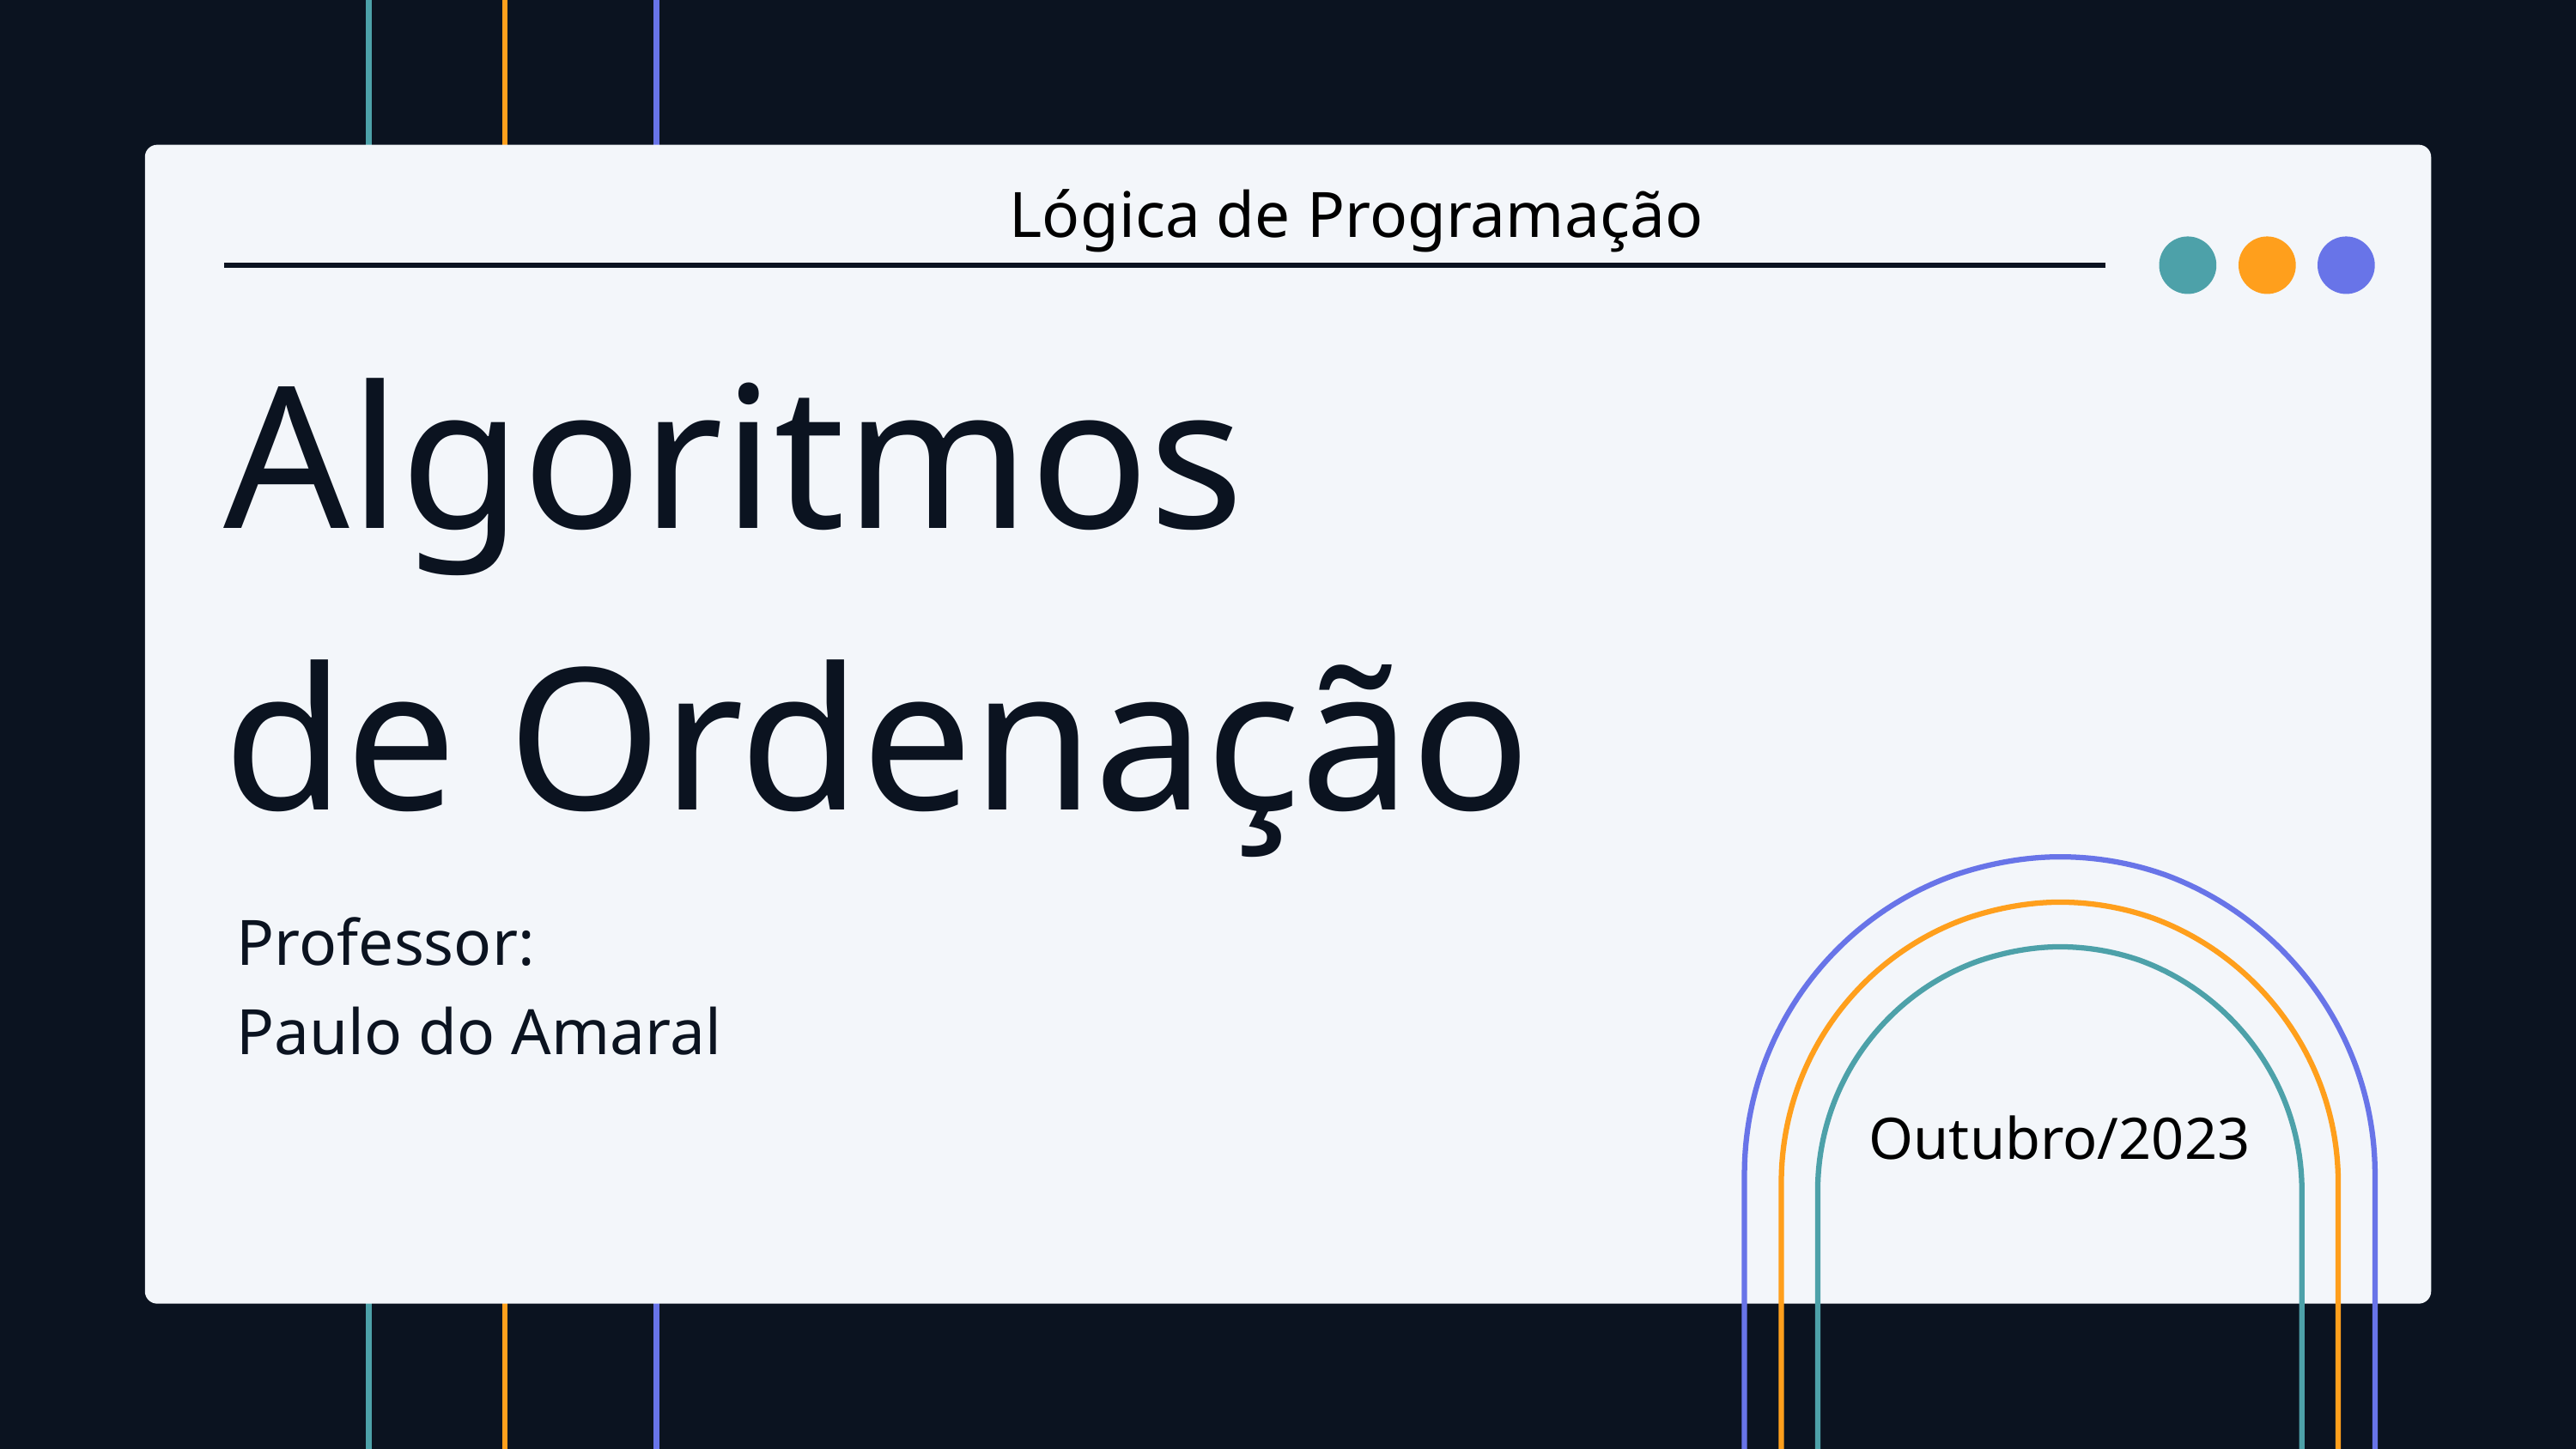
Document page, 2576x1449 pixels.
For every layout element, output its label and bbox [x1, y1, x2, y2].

text_box [1744, 856, 2376, 1449]
text_box [2317, 236, 2375, 294]
text_box [2159, 236, 2217, 294]
text_box [144, 124, 2432, 1304]
text_box [2238, 236, 2296, 294]
